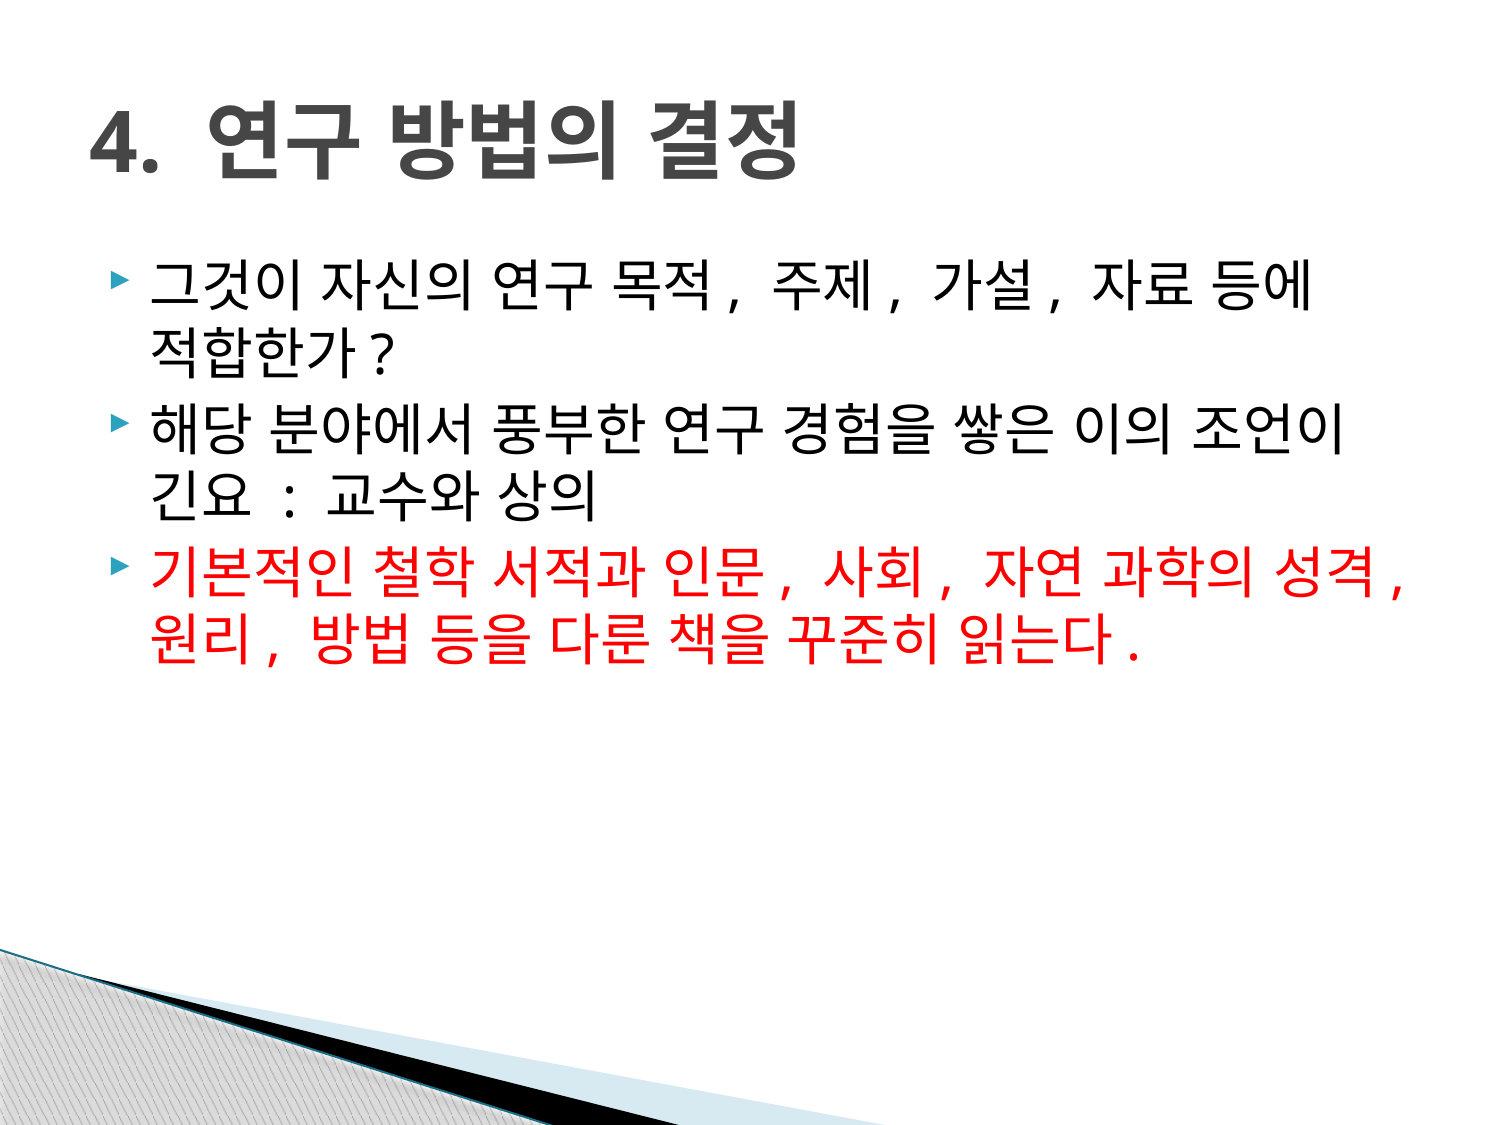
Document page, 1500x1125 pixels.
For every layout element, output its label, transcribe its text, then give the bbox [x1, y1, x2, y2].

list 그것이 자신의 연구 목적, 주제, 가설, 자료 등에 적합한가? 해당 분야에서 풍부한 연구 경험을 쌓은 이의 조언이 긴요 : 교수와 상의 기본적인 철학 서적과 인문, 사회, 자연 과학의 성격, 원리, 방법 등을 다룬 책을 꾸준히 읽는다. [75, 243, 1425, 986]
title 4. 연구 방법의 결정 [75, 45, 1425, 233]
